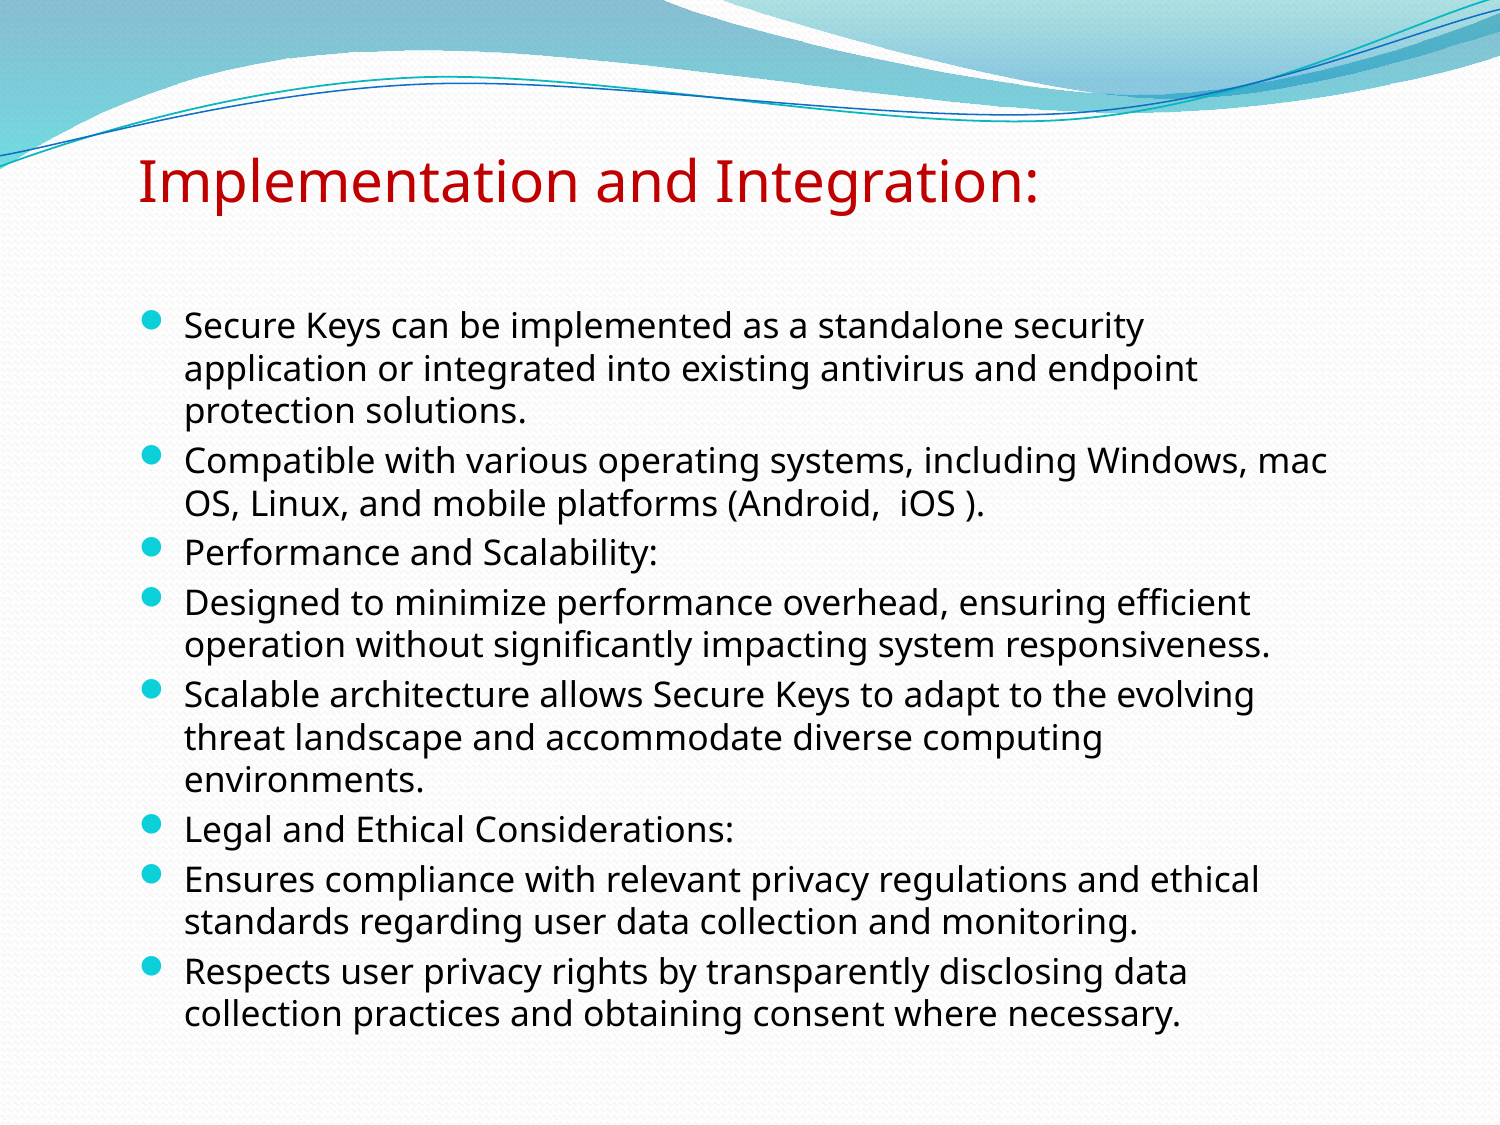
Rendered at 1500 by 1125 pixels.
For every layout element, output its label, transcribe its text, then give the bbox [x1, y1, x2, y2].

list Implementation and Integration: Secure Keys can be implemented as a standalone security application or integrated into existing antivirus and endpoint protection solutions. Compatible with various operating systems, including Windows, mac OS, Linux, and mobile platforms (Android, iOS ). Performance and Scalability: Designed to minimize performance overhead, ensuring efficient operation without significantly impacting system responsiveness. Scalable architecture allows Secure Keys to adapt to the evolving threat landscape and accommodate diverse computing environments. Legal and Ethical Considerations: Ensures compliance with relevant privacy regulations and ethical standards regarding user data collection and monitoring. Respects user privacy rights by transparently disclosing data collection practices and obtaining consent where necessary. [123, 137, 1349, 1094]
